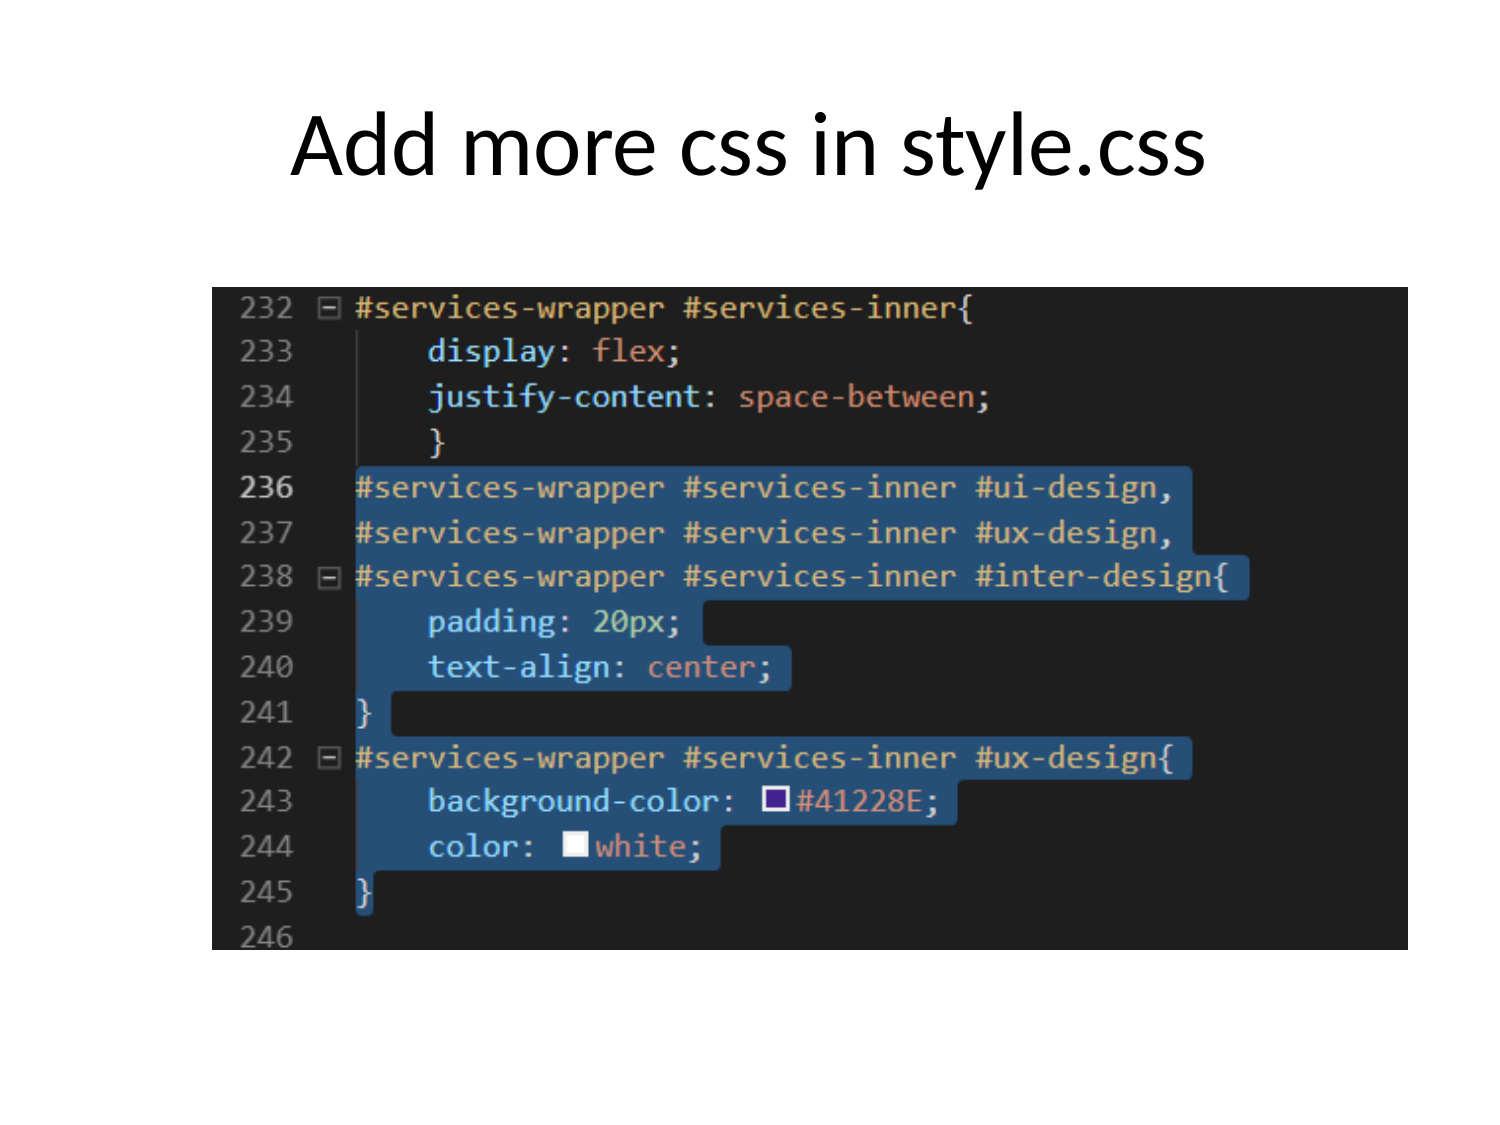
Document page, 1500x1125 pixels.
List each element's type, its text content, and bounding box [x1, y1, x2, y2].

title Add more css in style.css [75, 45, 1425, 233]
picture [212, 287, 1408, 951]
